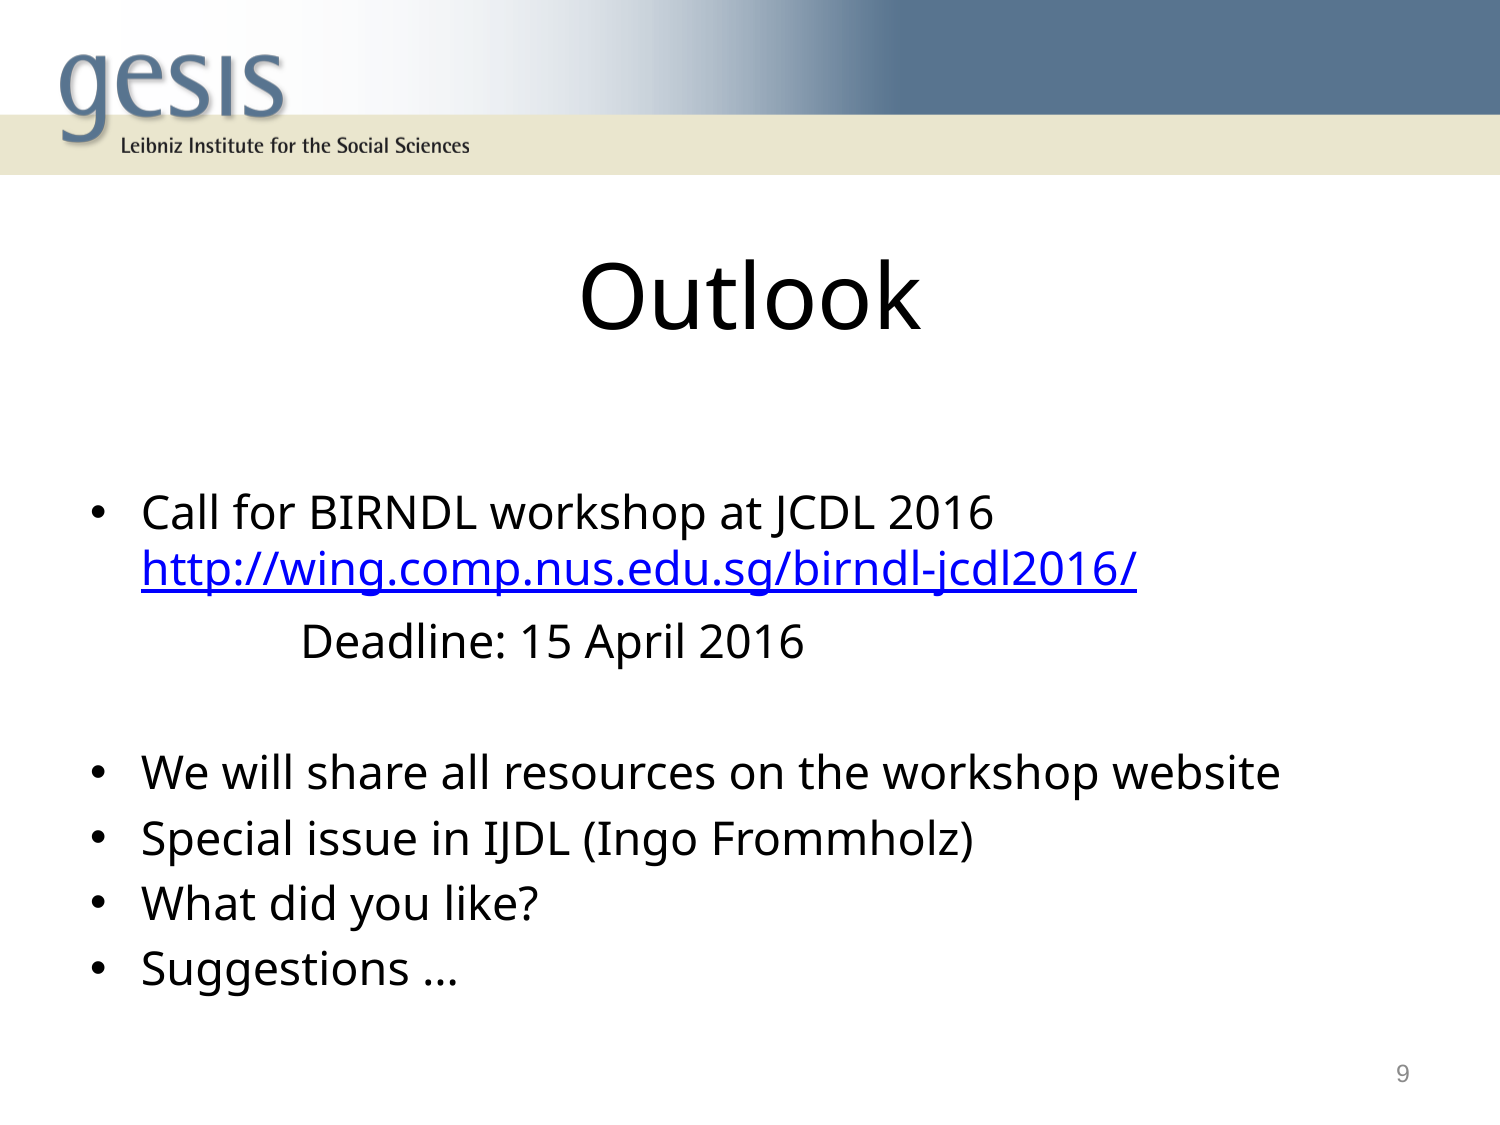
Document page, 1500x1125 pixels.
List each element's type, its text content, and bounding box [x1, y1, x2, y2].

title Outlook [75, 199, 1425, 387]
list Call for BIRNDL workshop at JCDL 2016 http://wing.comp.nus.edu.sg/birndl-jcdl2016/ Deadline: 15 April 2016 We will share all resources on the workshop website Special issue in IJDL (Ingo Frommholz) What did you like? Suggestions … [75, 410, 1425, 1005]
slide_number 9 [1074, 1042, 1425, 1103]
picture [0, 0, 1500, 175]
